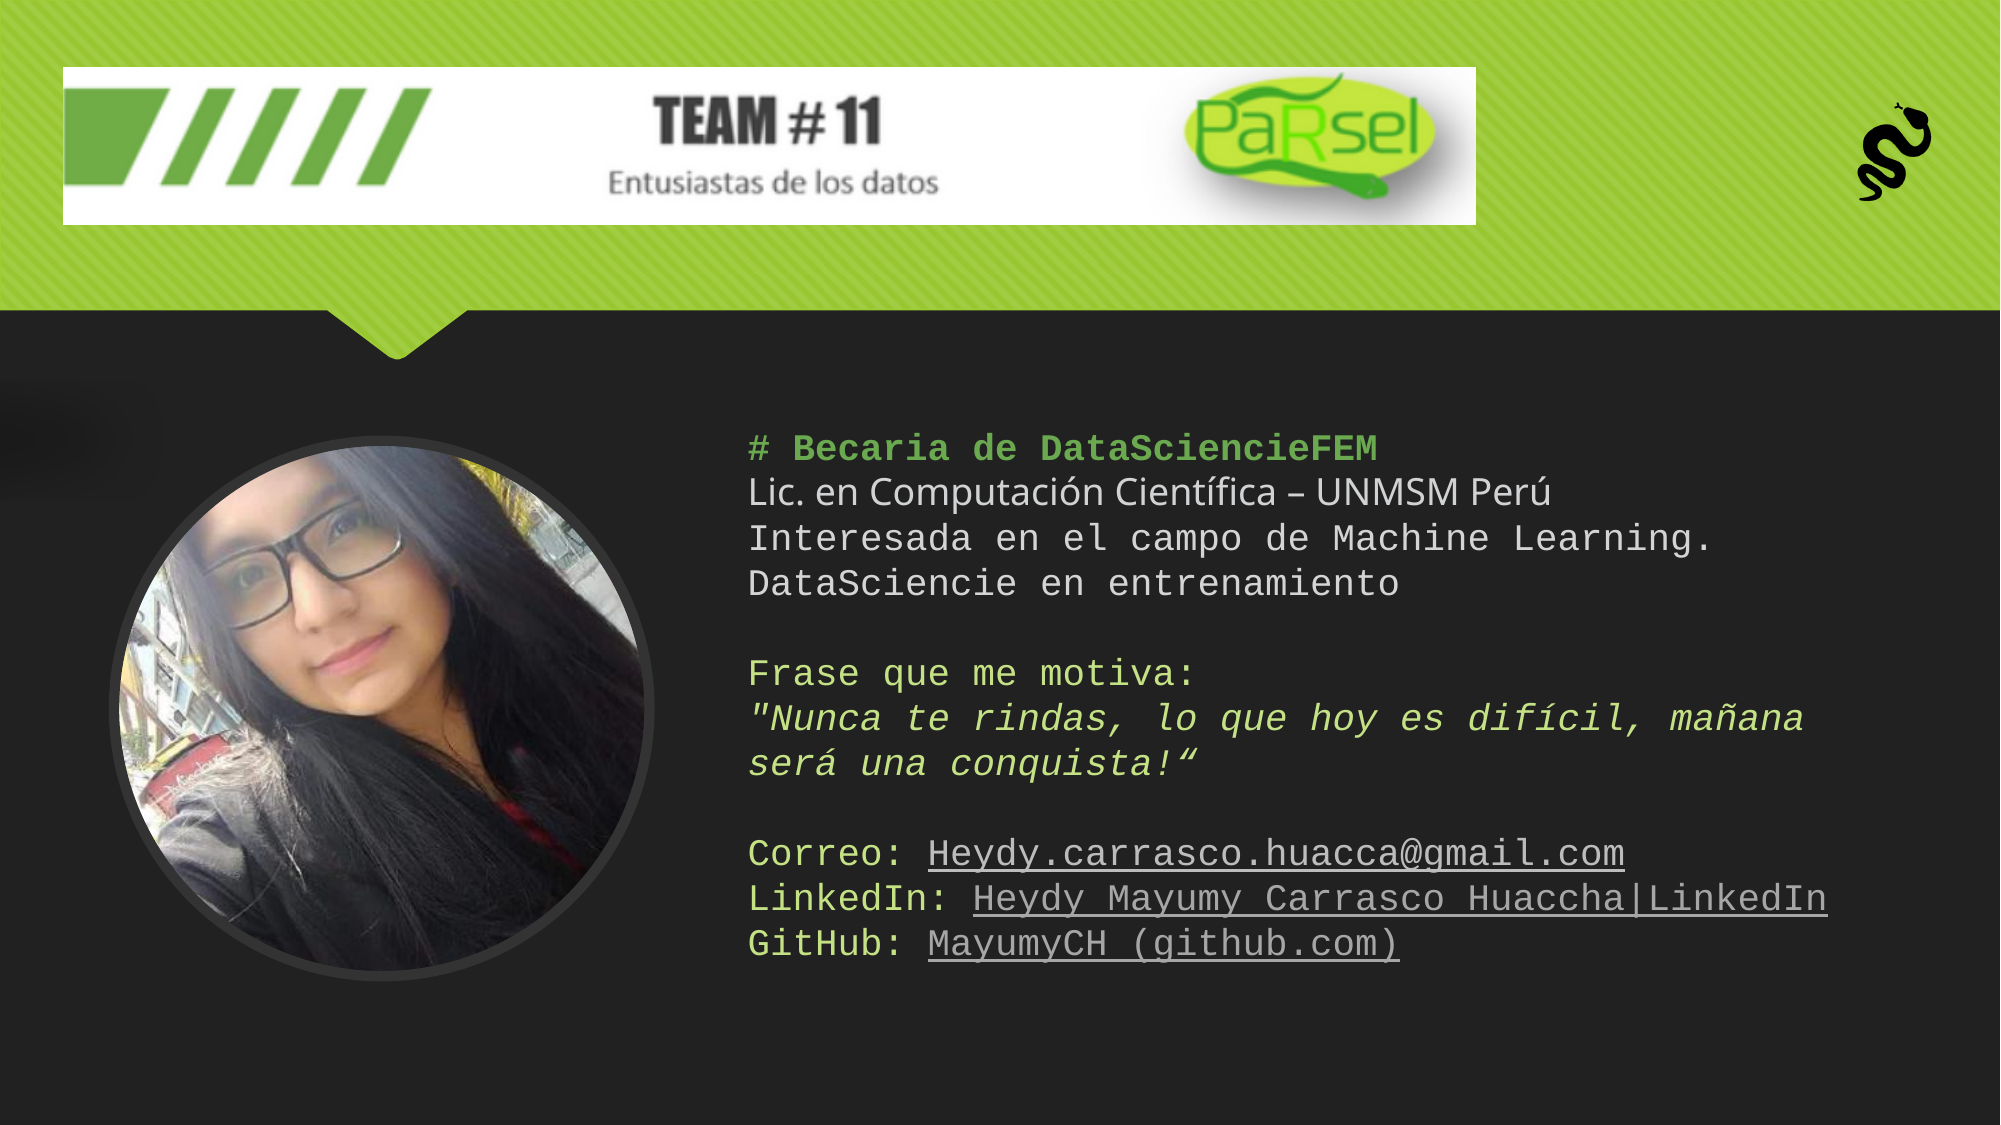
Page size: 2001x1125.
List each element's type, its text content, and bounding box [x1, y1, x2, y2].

picture [113, 440, 650, 977]
text_box # Becaria de DataSciencieFEM Lic. en Computación Científica – UNMSM Perú Interesada en el campo de Machine Learning. DataSciencie en entrenamiento Frase que me motiva: "Nunca te rindas, lo que hoy es difícil, mañana será una conquista!“ Correo: Heydy.carrasco.huacca@gmail.com LinkedIn: Heydy Mayumy Carrasco Huaccha|LinkedIn GitHub: MayumyCH (github.com) [732, 415, 1872, 971]
picture [1827, 86, 1954, 212]
picture [62, 67, 1476, 226]
